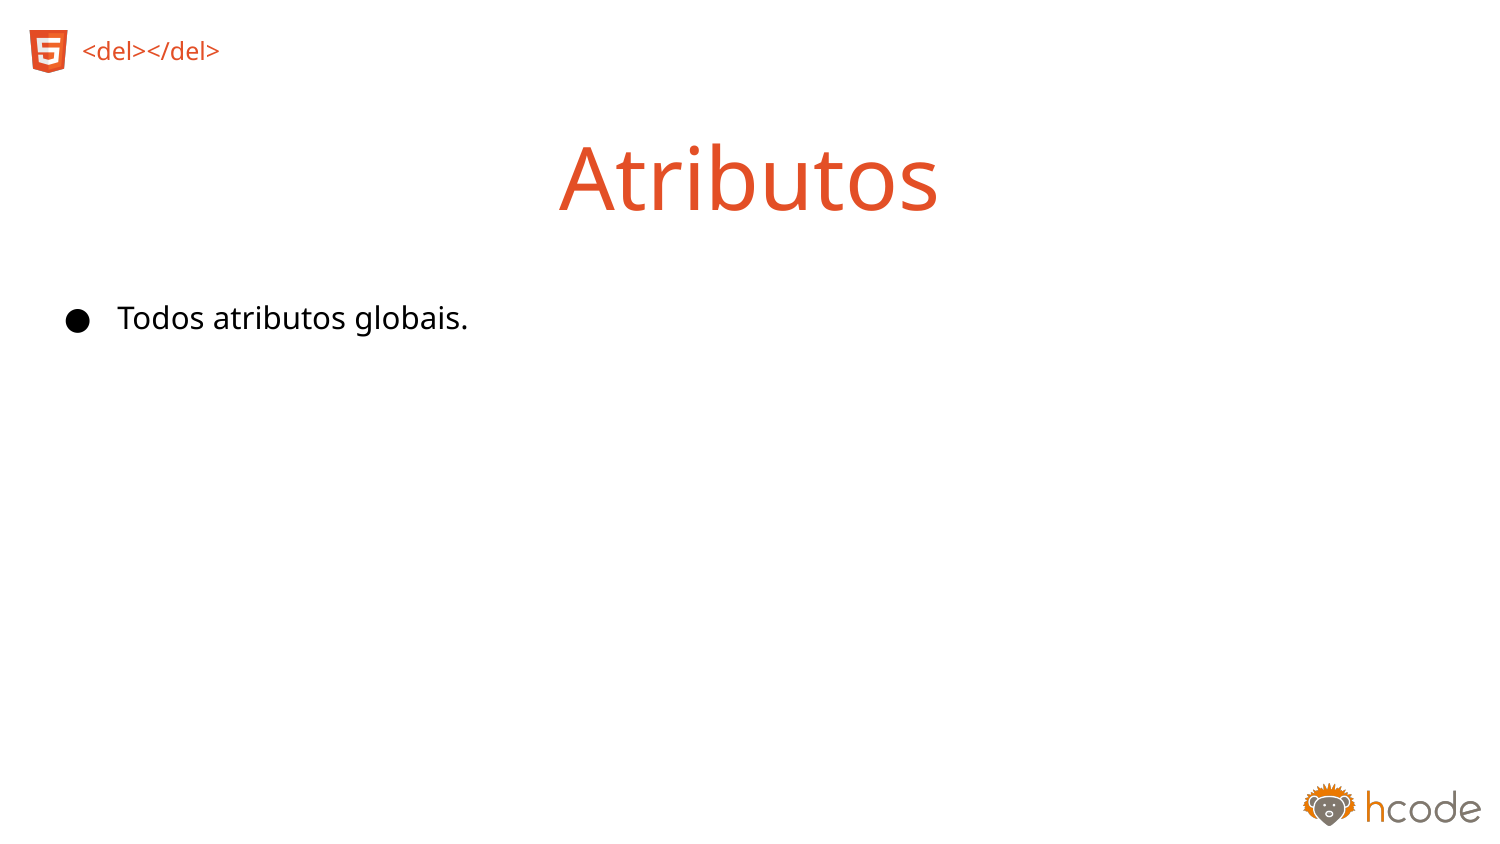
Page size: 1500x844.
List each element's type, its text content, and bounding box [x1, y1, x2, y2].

picture [1303, 783, 1482, 827]
text_box <del></del> [67, 20, 1445, 84]
text_box Atributos [107, 108, 1393, 237]
text_box Todos atributos globais. [27, 264, 1471, 755]
picture [27, 30, 70, 73]
